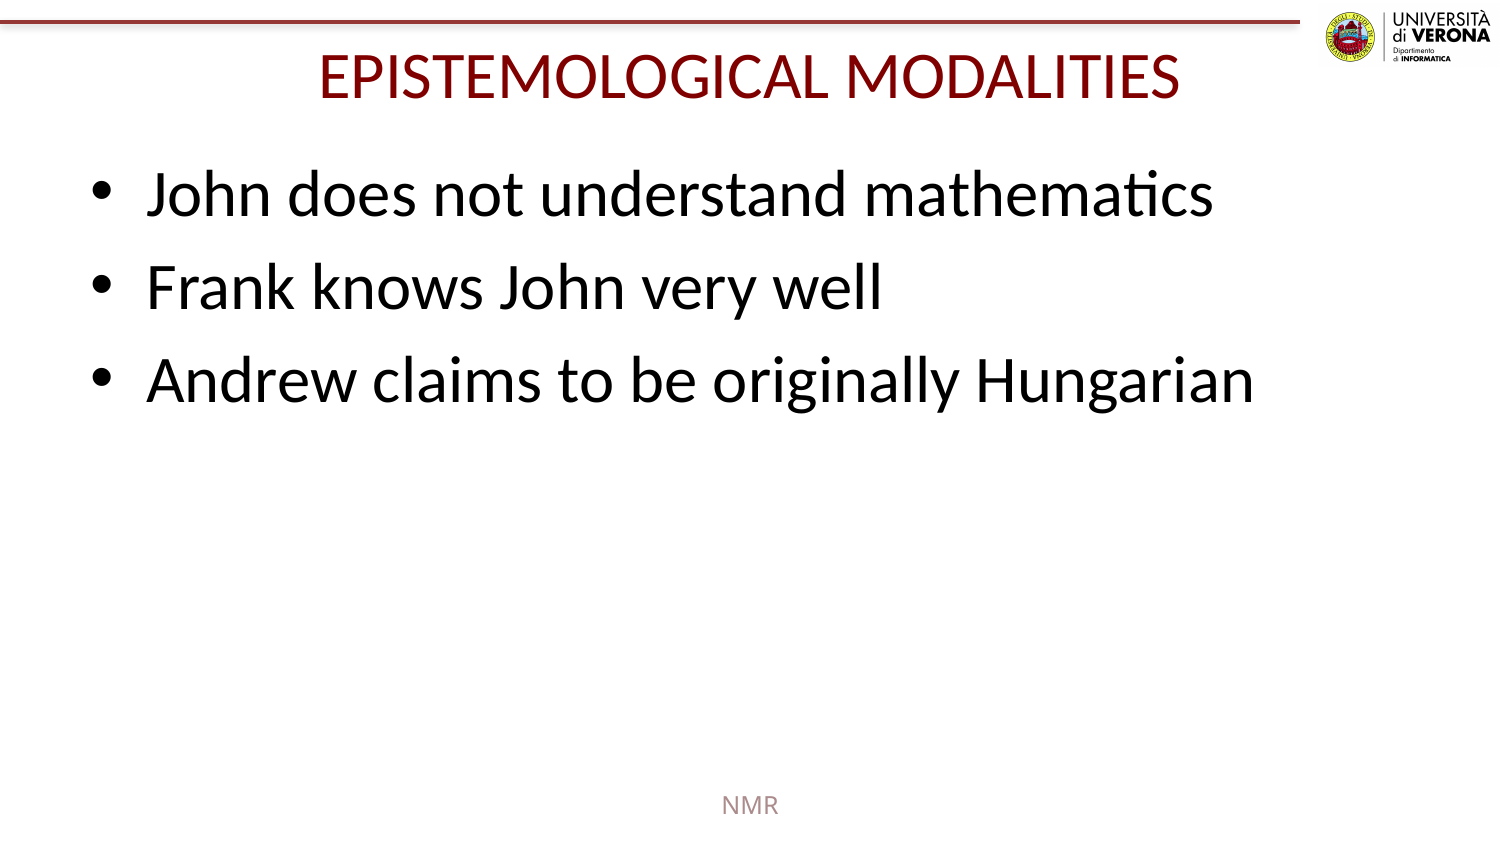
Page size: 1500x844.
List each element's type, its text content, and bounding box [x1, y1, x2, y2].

footer NMR [512, 782, 988, 828]
list John does not understand mathematics Frank knows John very well Andrew claims to be originally Hungarian [75, 142, 1425, 754]
title EPISTEMOLOGICAL MODALITIES [75, 1, 1425, 142]
picture [1425, 3, 1500, 68]
